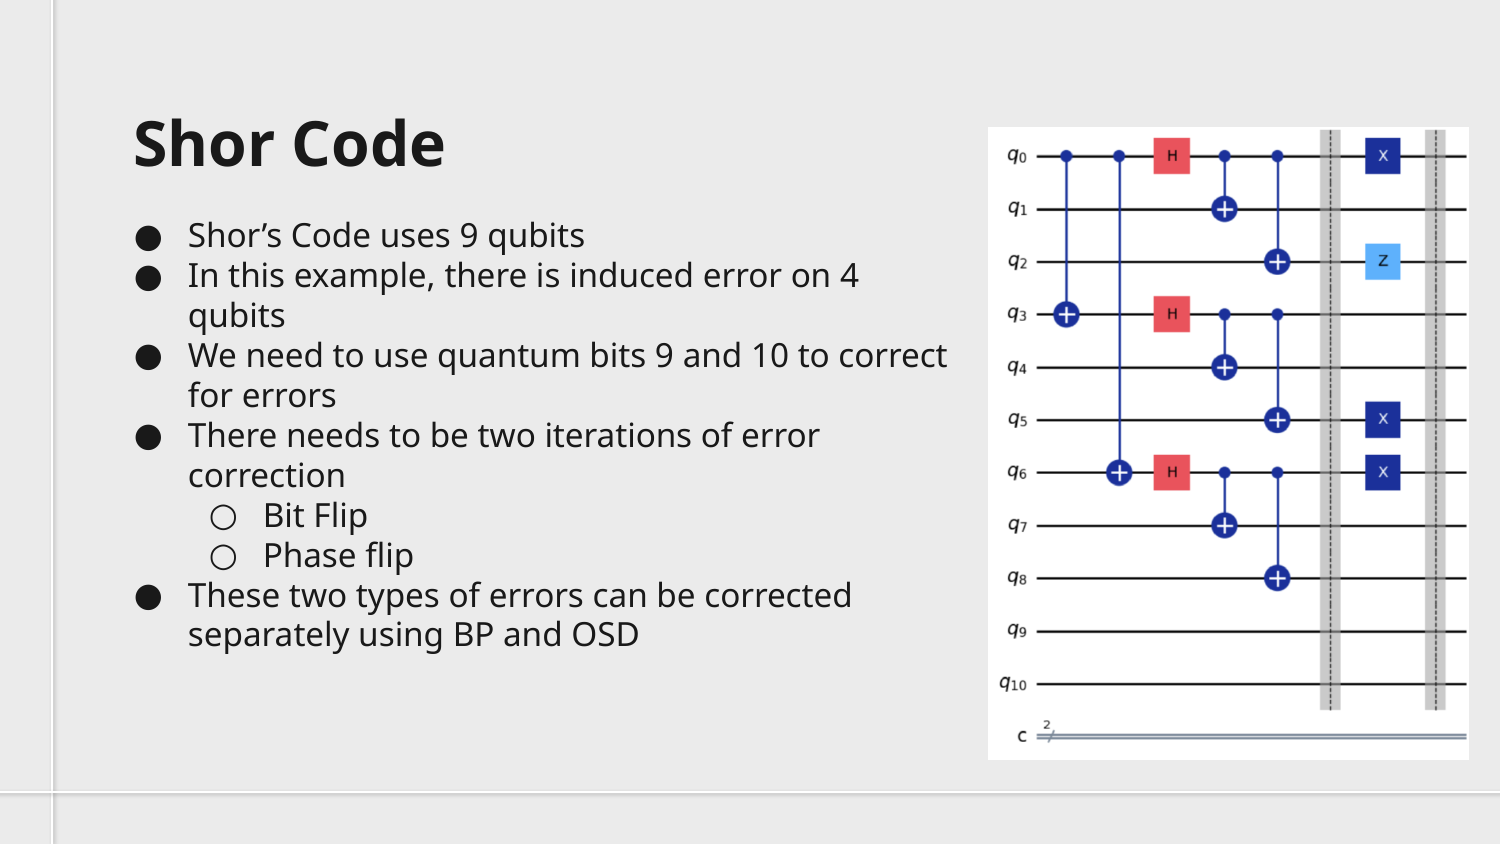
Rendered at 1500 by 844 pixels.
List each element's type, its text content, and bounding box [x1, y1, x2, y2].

list Shor’s Code uses 9 qubits In this example, there is induced error on 4 qubits We need to use quantum bits 9 and 10 to correct for errors There needs to be two iterations of error correction Bit Flip Phase flip These two types of errors can be corrected separately using BP and OSD [97, 199, 973, 760]
picture [988, 127, 1470, 761]
title Shor Code [118, 88, 1382, 183]
